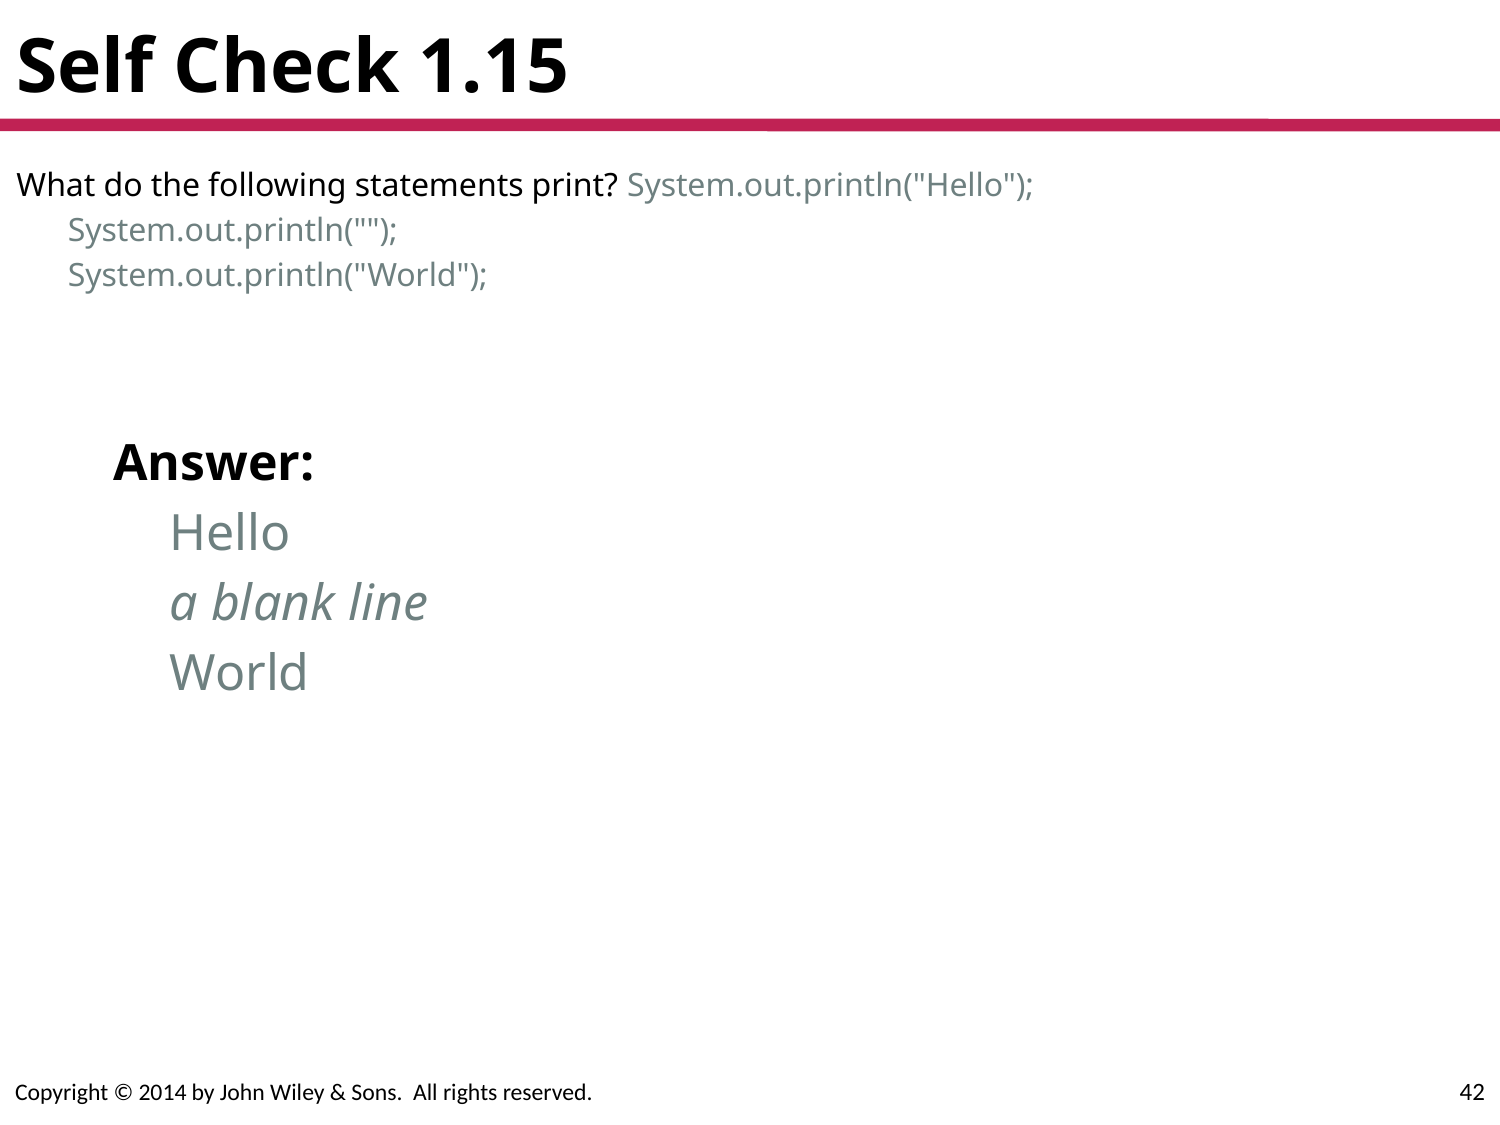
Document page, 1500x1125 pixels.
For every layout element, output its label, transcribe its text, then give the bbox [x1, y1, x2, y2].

title Self Check 1.15 [1, 0, 1500, 125]
list Answer: Hello a blank line World [98, 423, 1450, 887]
list What do the following statements print? System.out.println("Hello"); System.out.println(""); System.out.println("World"); [1, 157, 1425, 302]
